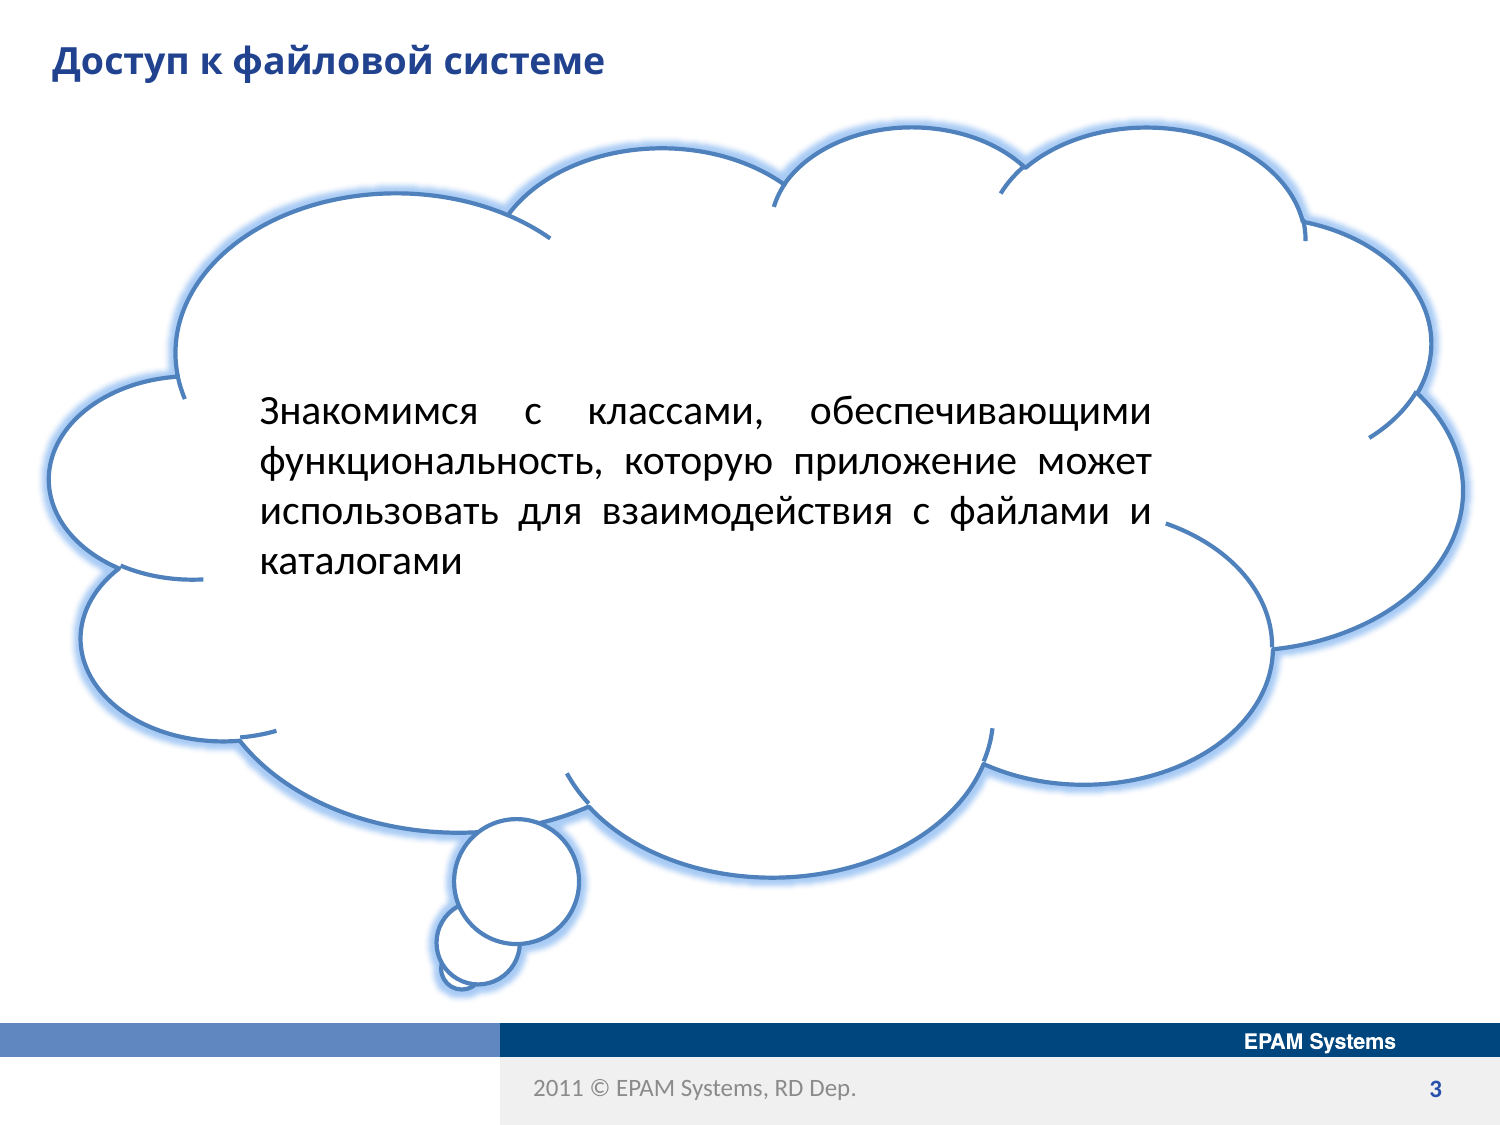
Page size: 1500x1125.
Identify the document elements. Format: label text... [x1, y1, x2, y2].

text_box Знакомимся с классами, обеспечивающими функциональность, которую приложение может использовать для взаимодействия с файлами и каталогами [46, 125, 1466, 992]
title Доступ к файловой системе [36, 29, 1469, 90]
